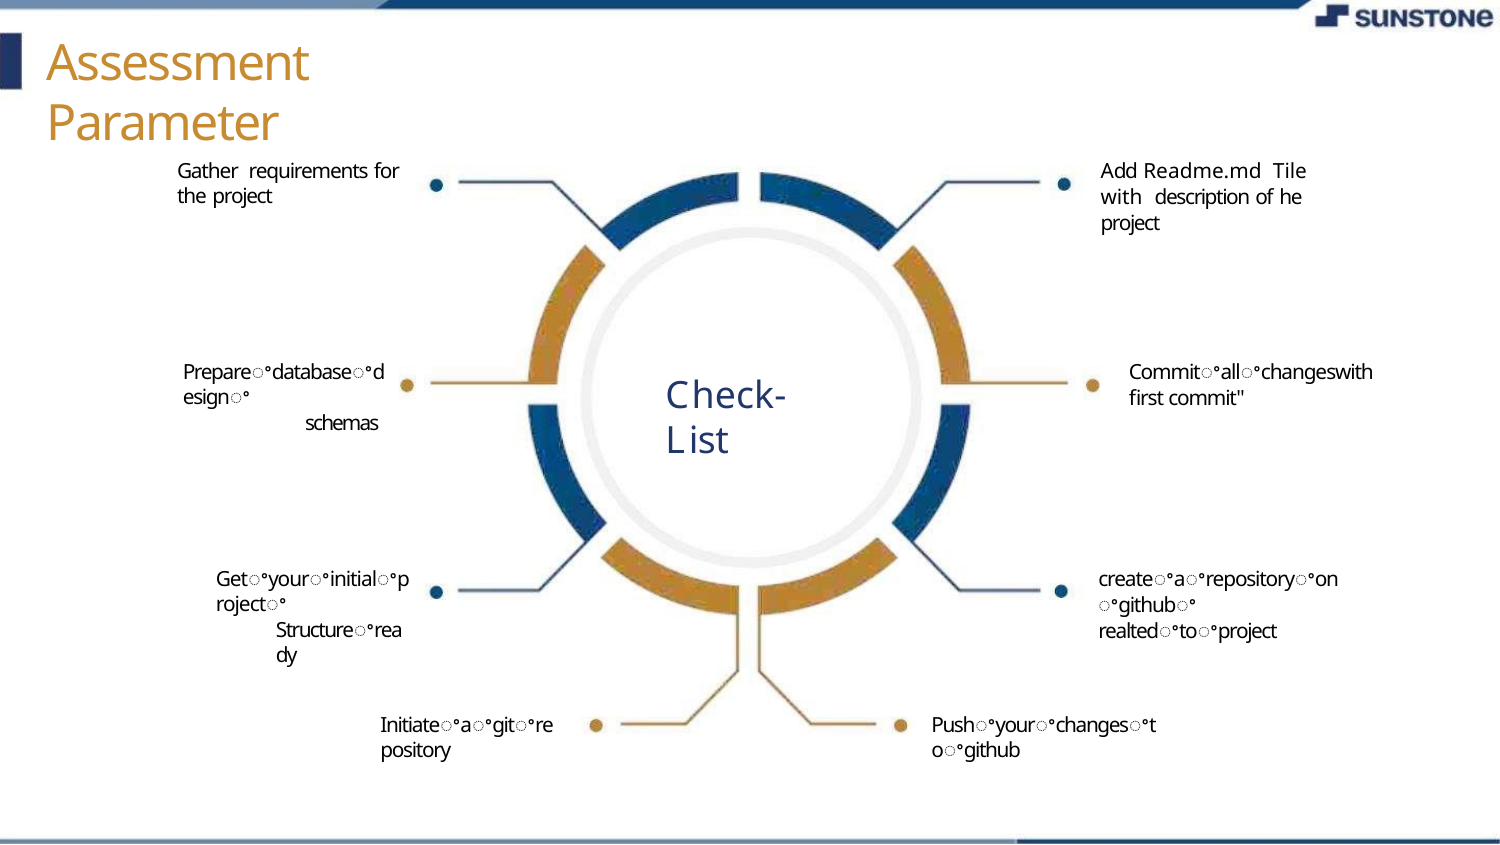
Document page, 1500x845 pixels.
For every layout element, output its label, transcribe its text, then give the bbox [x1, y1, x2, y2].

text_box Getꢀyourꢀinitialꢀprojectꢀ Structureꢀready [213, 563, 413, 667]
text_box Gather requirements for the project [175, 155, 416, 208]
text_box Pushꢀyourꢀchangesꢀtoꢀgithub [929, 709, 1161, 762]
title Assessment Parameter [44, 28, 516, 172]
text_box createꢀaꢀrepositoryꢀonꢀgithubꢀ realtedꢀtoꢀproject [1096, 563, 1341, 643]
text_box Prepareꢀdatabaseꢀdesignꢀ schemas [180, 356, 386, 435]
text_box Commitꢀallꢀchangeswith first commit" [1126, 356, 1387, 410]
text_box Check-List [663, 368, 842, 461]
text_box [0, 0, 1500, 844]
text_box Add Readme.md Tile with description of he project [1098, 155, 1317, 235]
text_box Initiateꢀaꢀgitꢀrepository [378, 709, 563, 762]
